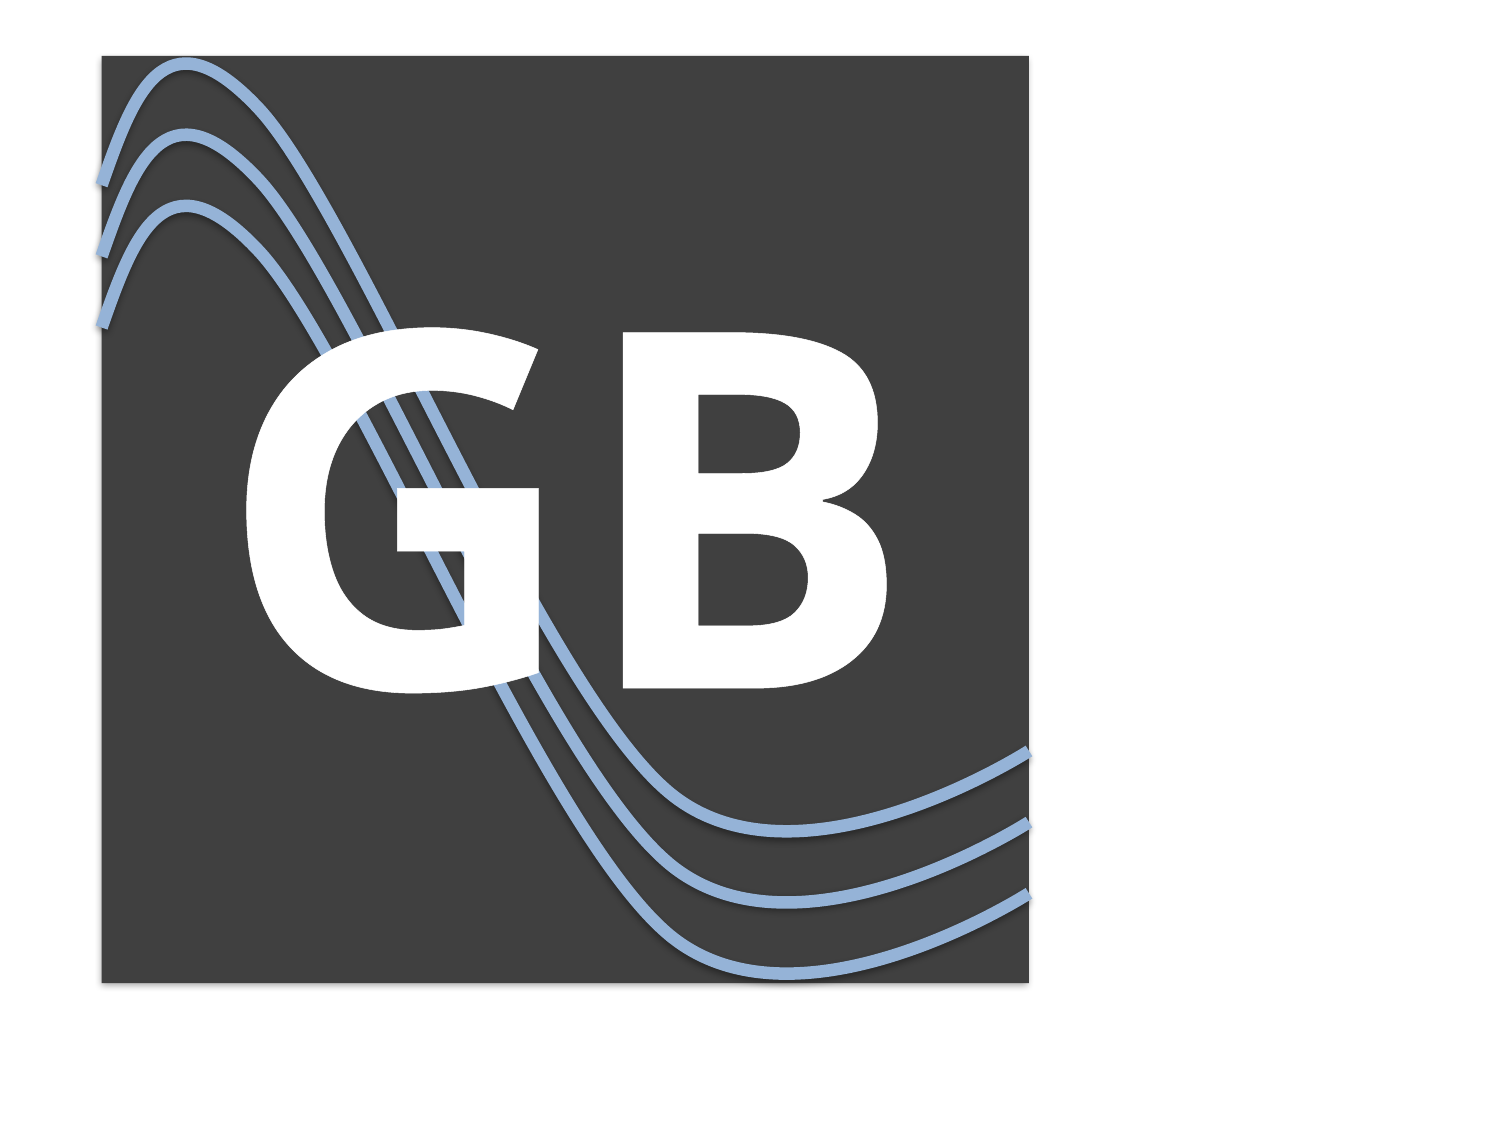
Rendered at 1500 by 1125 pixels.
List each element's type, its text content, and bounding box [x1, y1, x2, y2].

text_box [101, 55, 1030, 749]
text_box [876, 796, 1031, 856]
text_box GB [101, 182, 1029, 796]
text_box [128, 132, 264, 182]
text_box [990, 760, 1030, 821]
text_box [101, 796, 1030, 984]
text_box [561, 796, 1031, 976]
text_box [99, 61, 313, 185]
